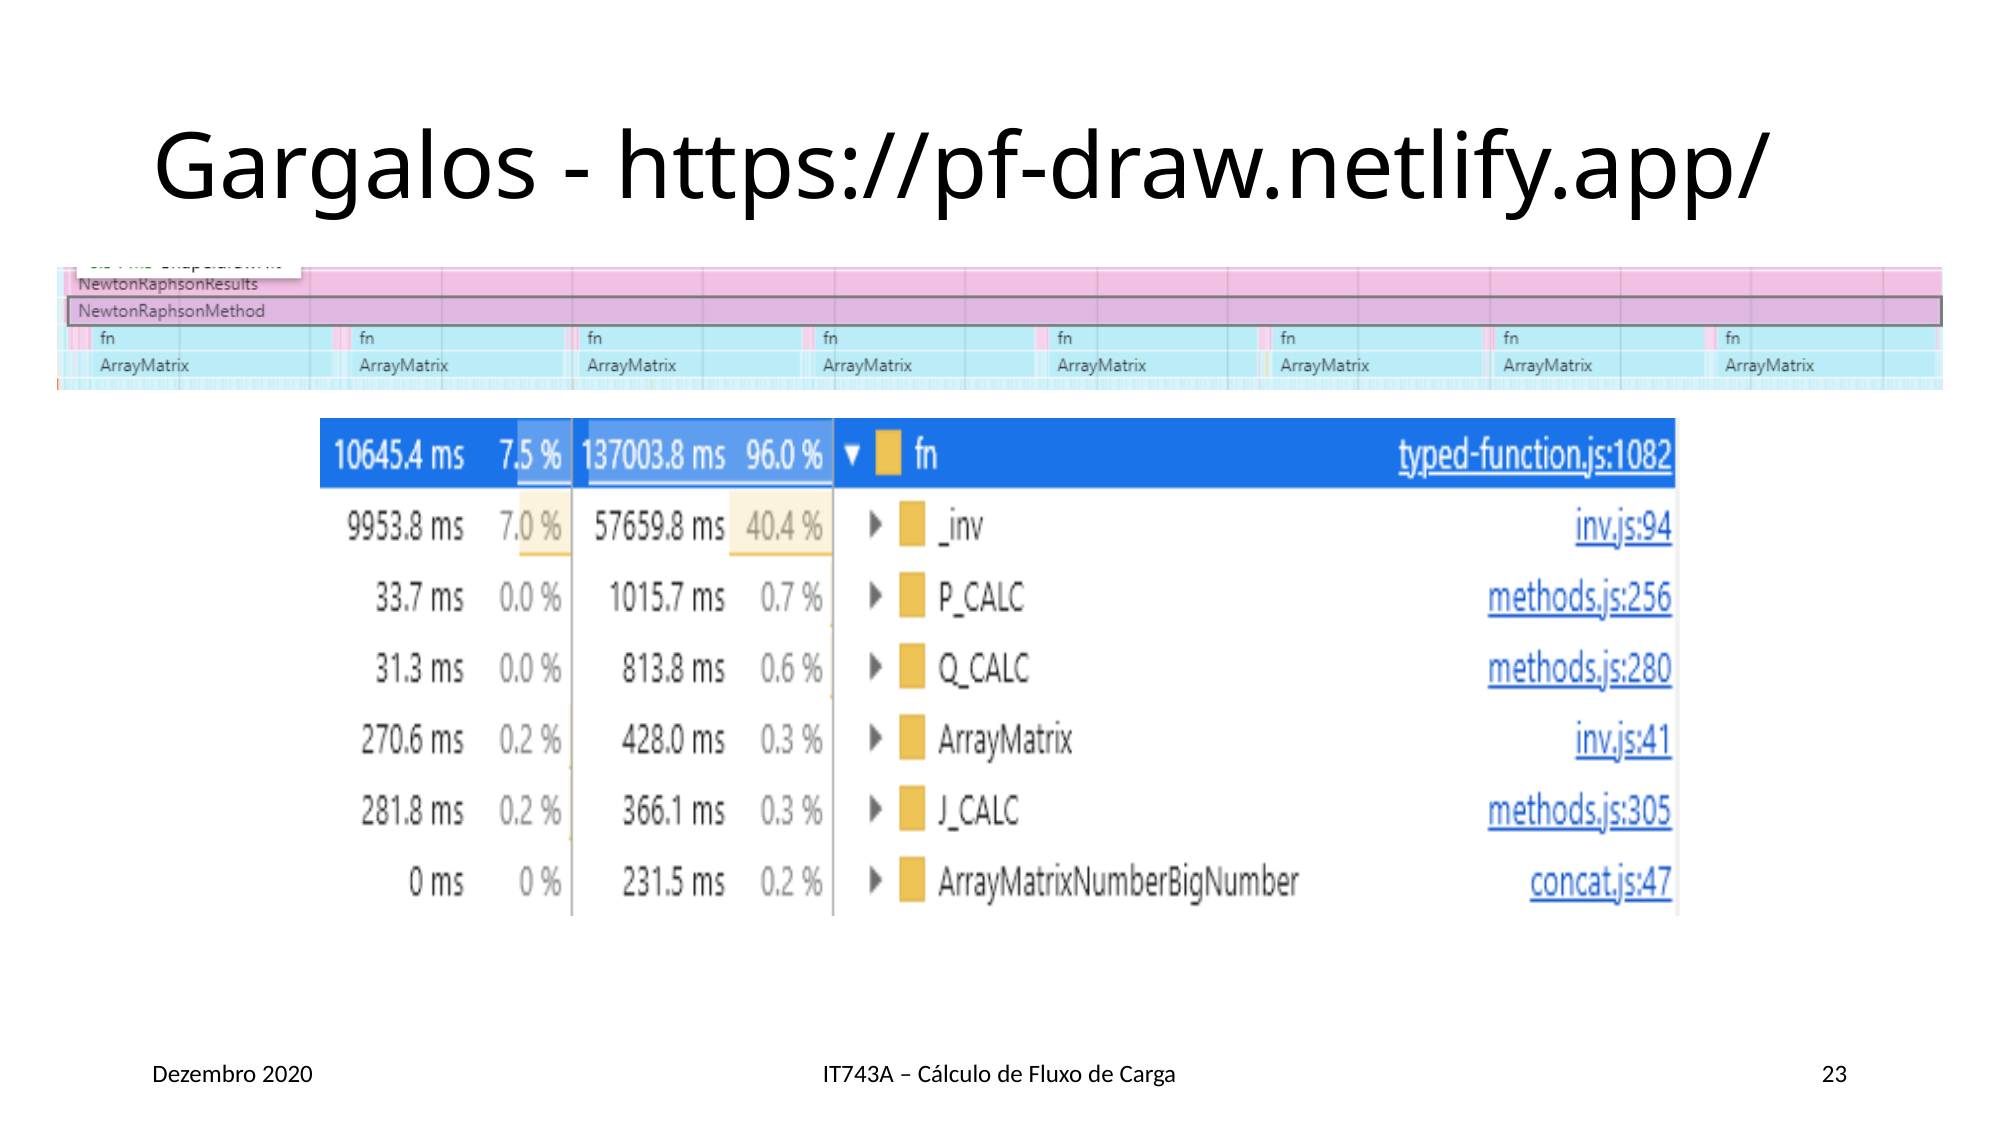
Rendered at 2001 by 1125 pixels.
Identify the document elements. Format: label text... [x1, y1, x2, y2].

picture [57, 267, 1943, 391]
slide_number Dezembro 2020 [137, 1042, 588, 1103]
slide_number 23 [1412, 1042, 1863, 1103]
footer IT743A – Cálculo de Fluxo de Carga [662, 1042, 1338, 1103]
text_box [320, 418, 1680, 916]
title Gargalos - https://pf-draw.netlify.app/ [137, 59, 1863, 267]
